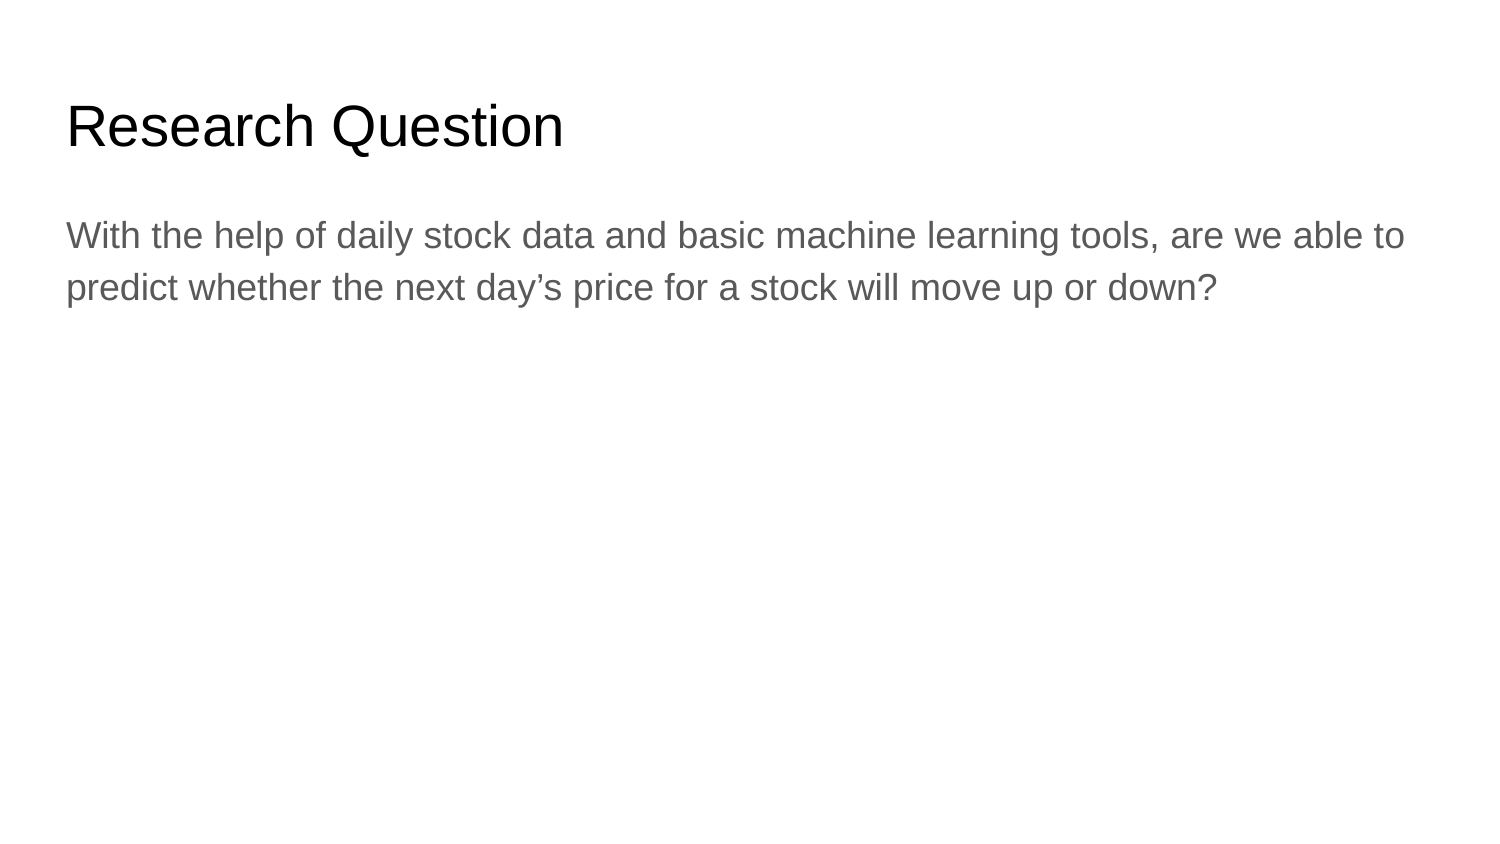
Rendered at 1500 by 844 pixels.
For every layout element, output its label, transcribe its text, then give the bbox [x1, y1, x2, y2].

title Research Question [51, 72, 1449, 167]
list With the help of daily stock data and basic machine learning tools, are we able to predict whether the next day’s price for a stock will move up or down? [51, 189, 1449, 750]
